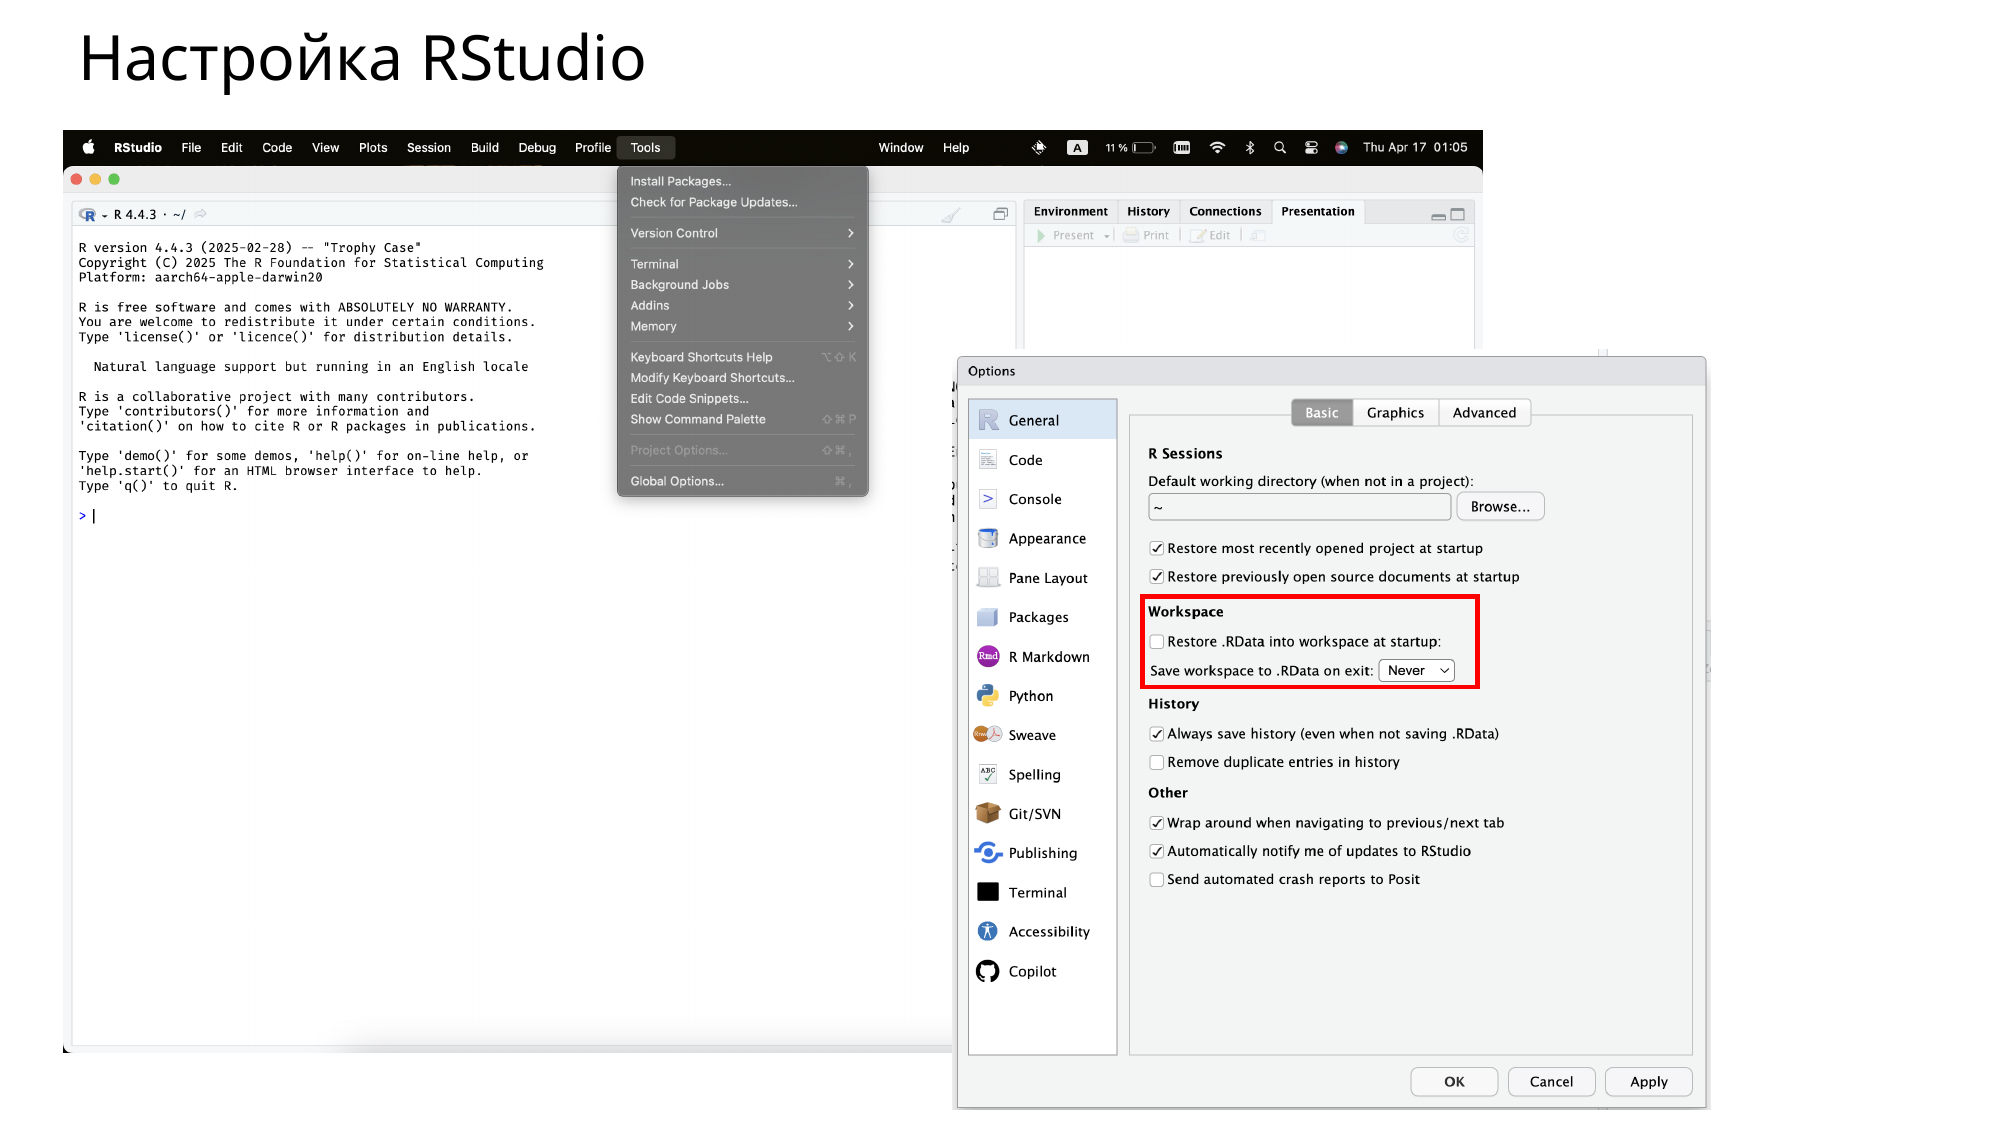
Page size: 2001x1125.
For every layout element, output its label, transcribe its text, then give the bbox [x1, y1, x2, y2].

picture [62, 129, 1712, 1111]
title Настройка RStudio [63, 15, 1789, 105]
